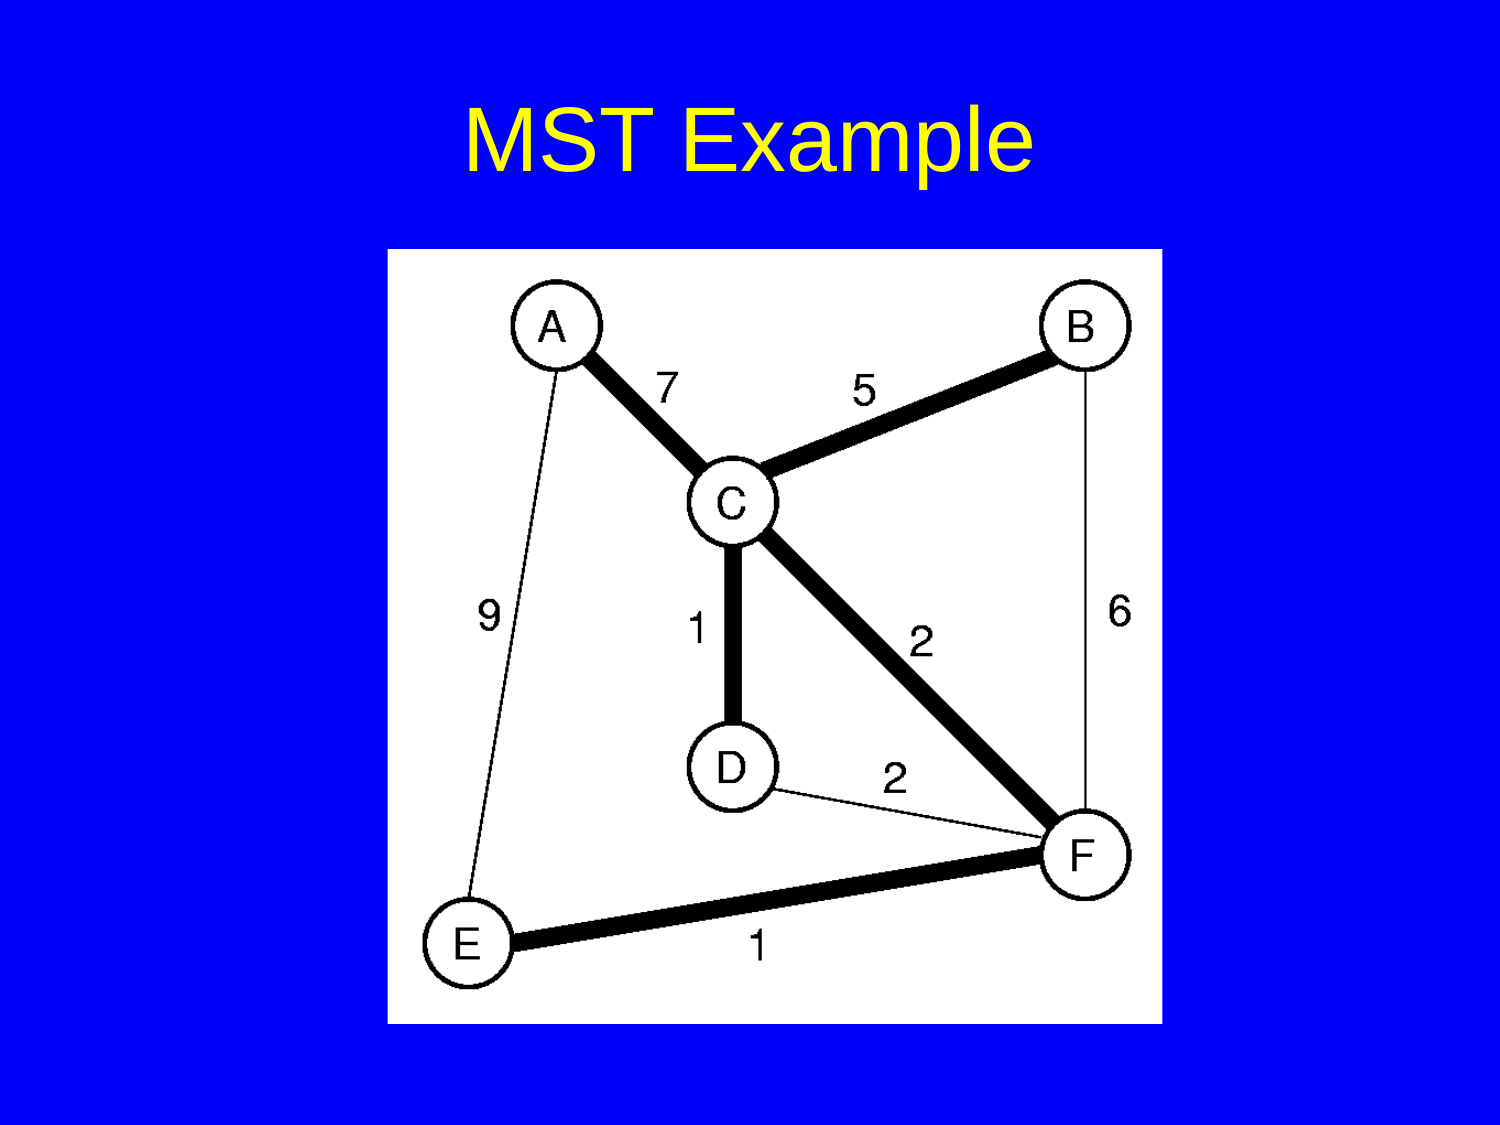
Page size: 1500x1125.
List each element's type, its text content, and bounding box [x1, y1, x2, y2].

picture [387, 249, 1163, 1025]
title MST Example [74, 59, 1425, 210]
